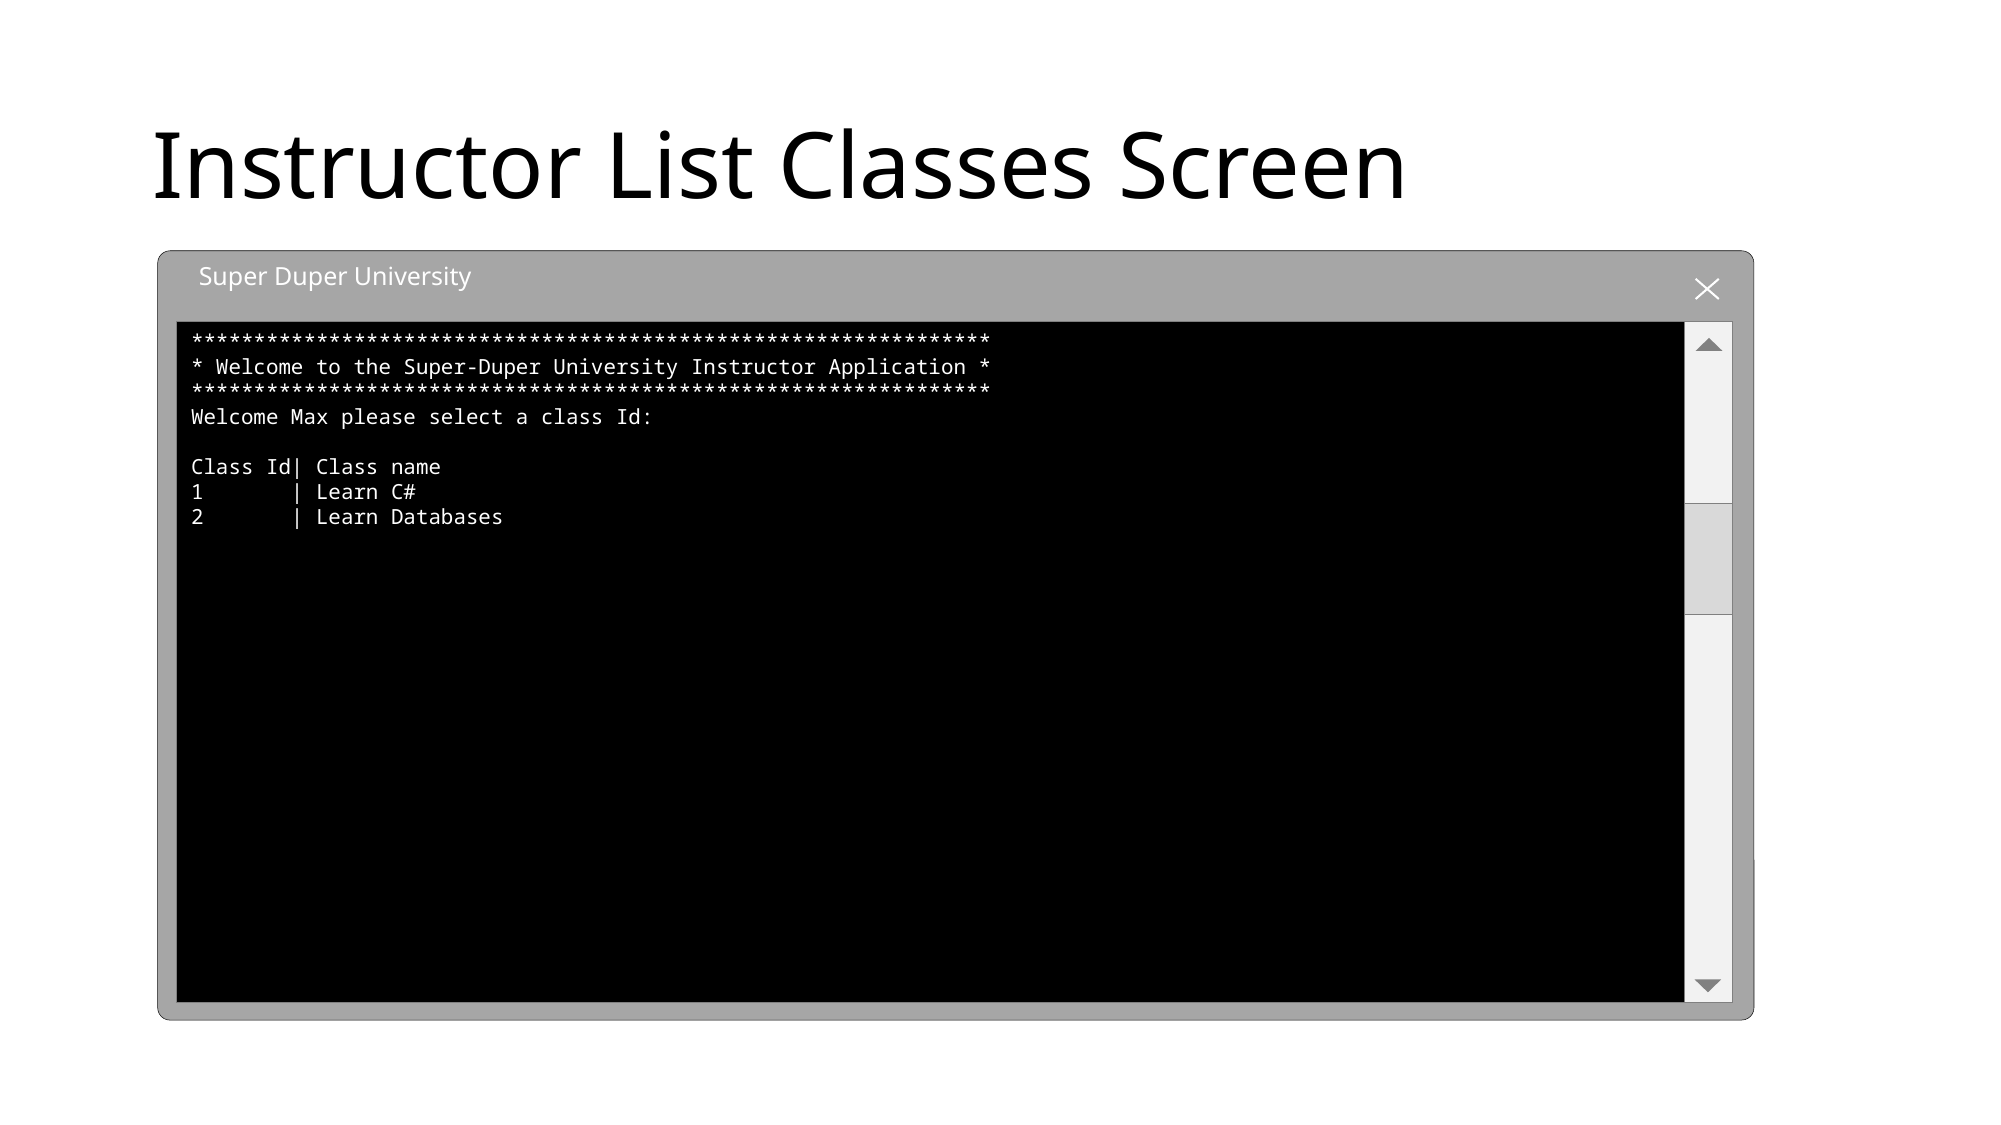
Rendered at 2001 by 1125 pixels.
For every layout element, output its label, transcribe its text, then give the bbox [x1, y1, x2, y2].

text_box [157, 250, 1754, 1021]
title Instructor List Classes Screen [137, 59, 1863, 278]
